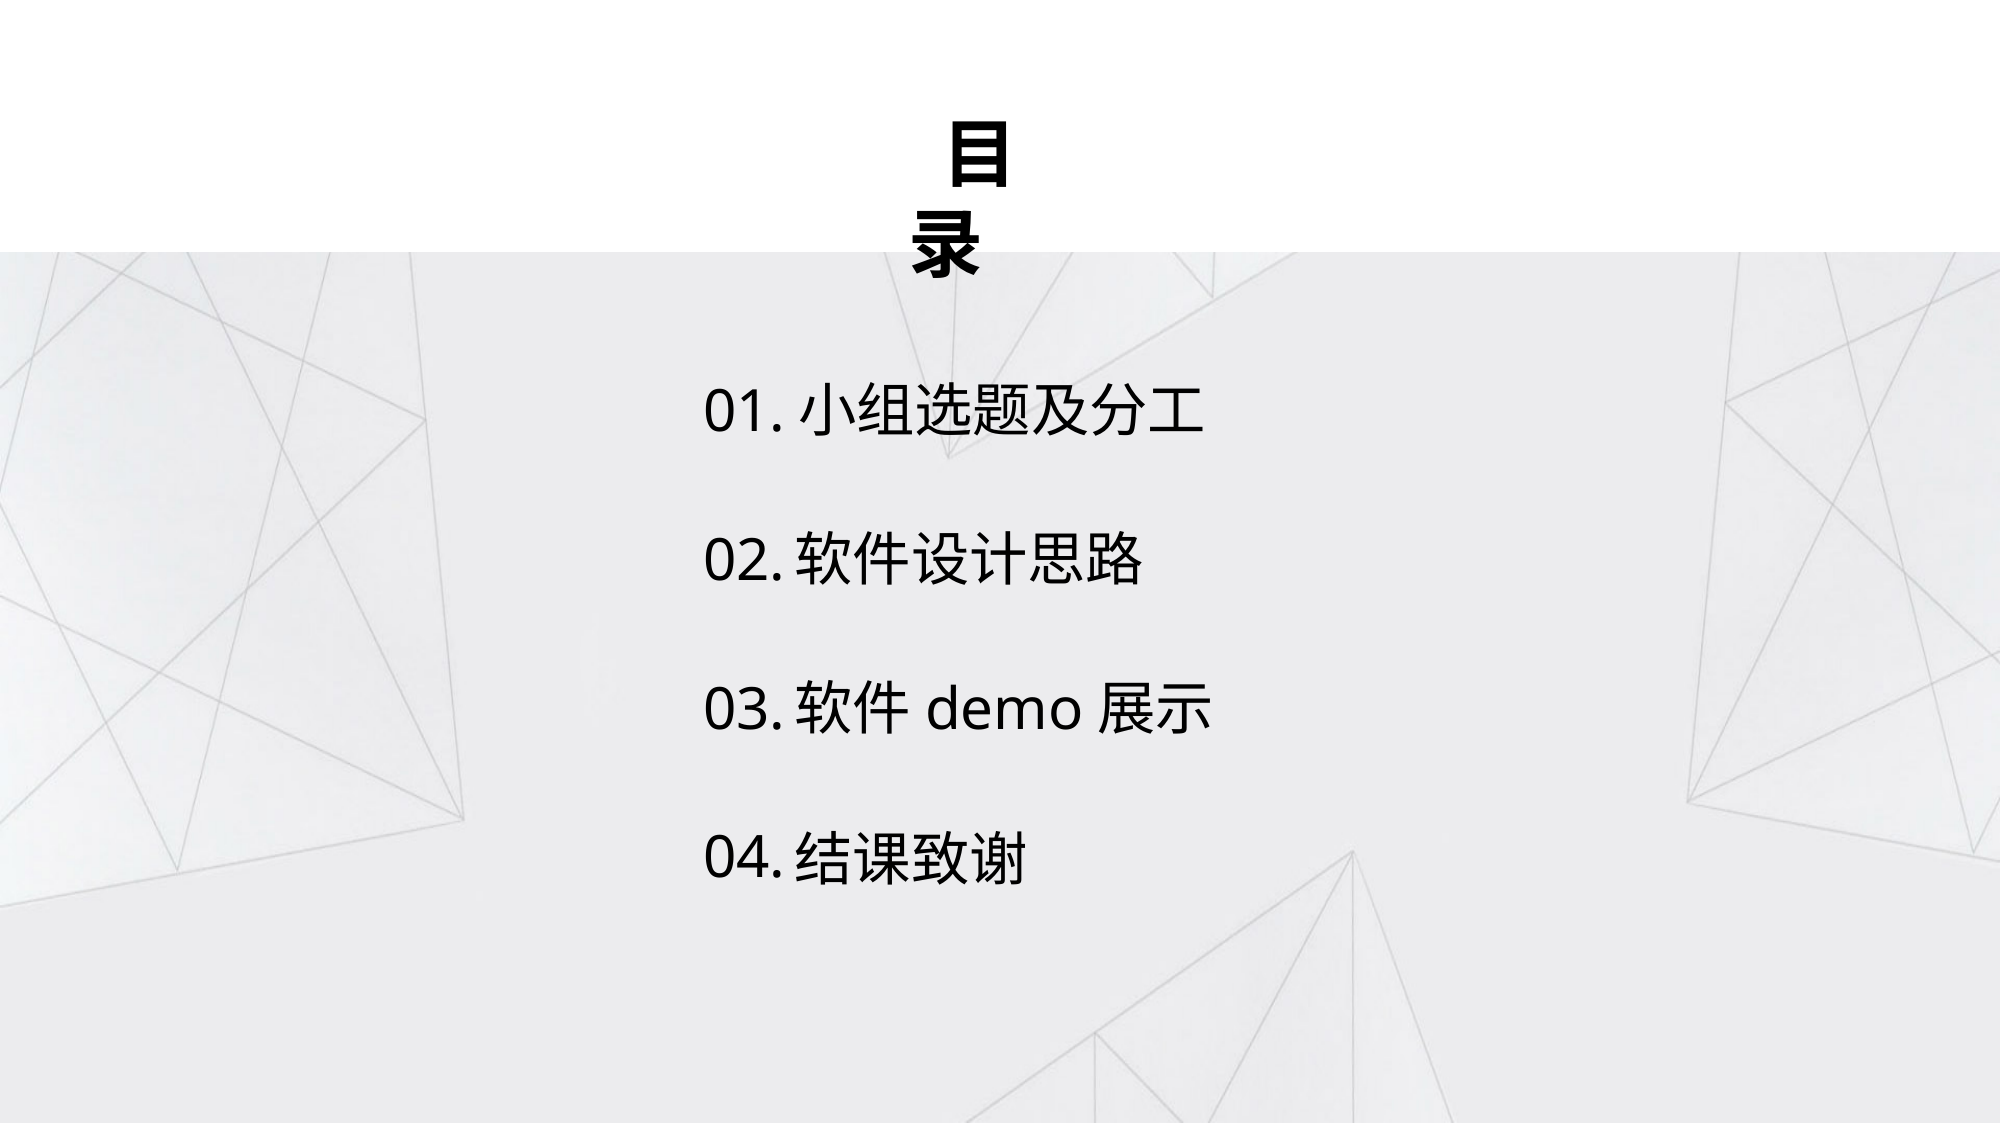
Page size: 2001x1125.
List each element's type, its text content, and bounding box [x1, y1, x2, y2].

text_box 目录 [893, 99, 1107, 252]
picture [0, 252, 2000, 1123]
